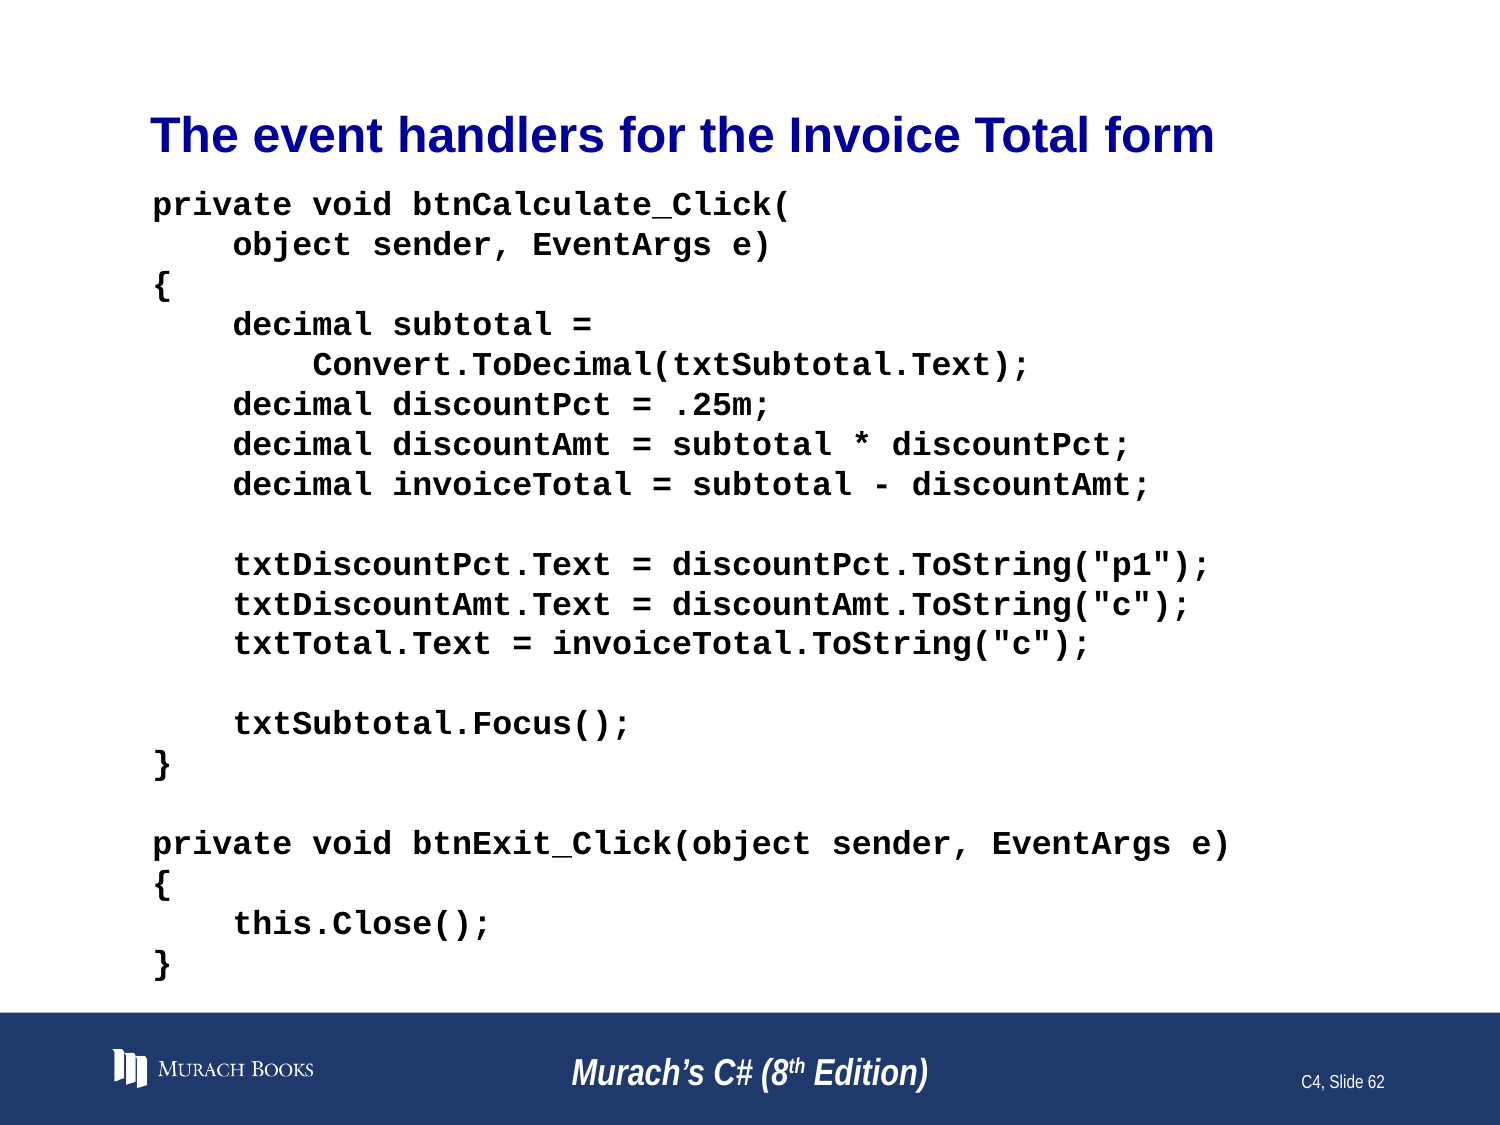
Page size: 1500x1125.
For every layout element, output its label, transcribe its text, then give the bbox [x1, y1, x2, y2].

slide_number C4, Slide 62 [1087, 1025, 1400, 1100]
title The event handlers for the Invoice Total form [150, 102, 1350, 164]
footer [12, 1025, 450, 1100]
list private void btnCalculate_Click( object sender, EventArgs e) { decimal subtotal = Convert.ToDecimal(txtSubtotal.Text); decimal discountPct = .25m; decimal discountAmt = subtotal * discountPct; decimal invoiceTotal = subtotal - discountAmt; txtDiscountPct.Text = discountPct.ToString("p1"); txtDiscountAmt.Text = discountAmt.ToString("c"); txtTotal.Text = invoiceTotal.ToString("c"); txtSubtotal.Focus(); } private void btnExit_Click(object sender, EventArgs e) { this.Close(); } [137, 174, 1350, 975]
slide_number Murach’s C# (8th Edition) [450, 1025, 1050, 1100]
